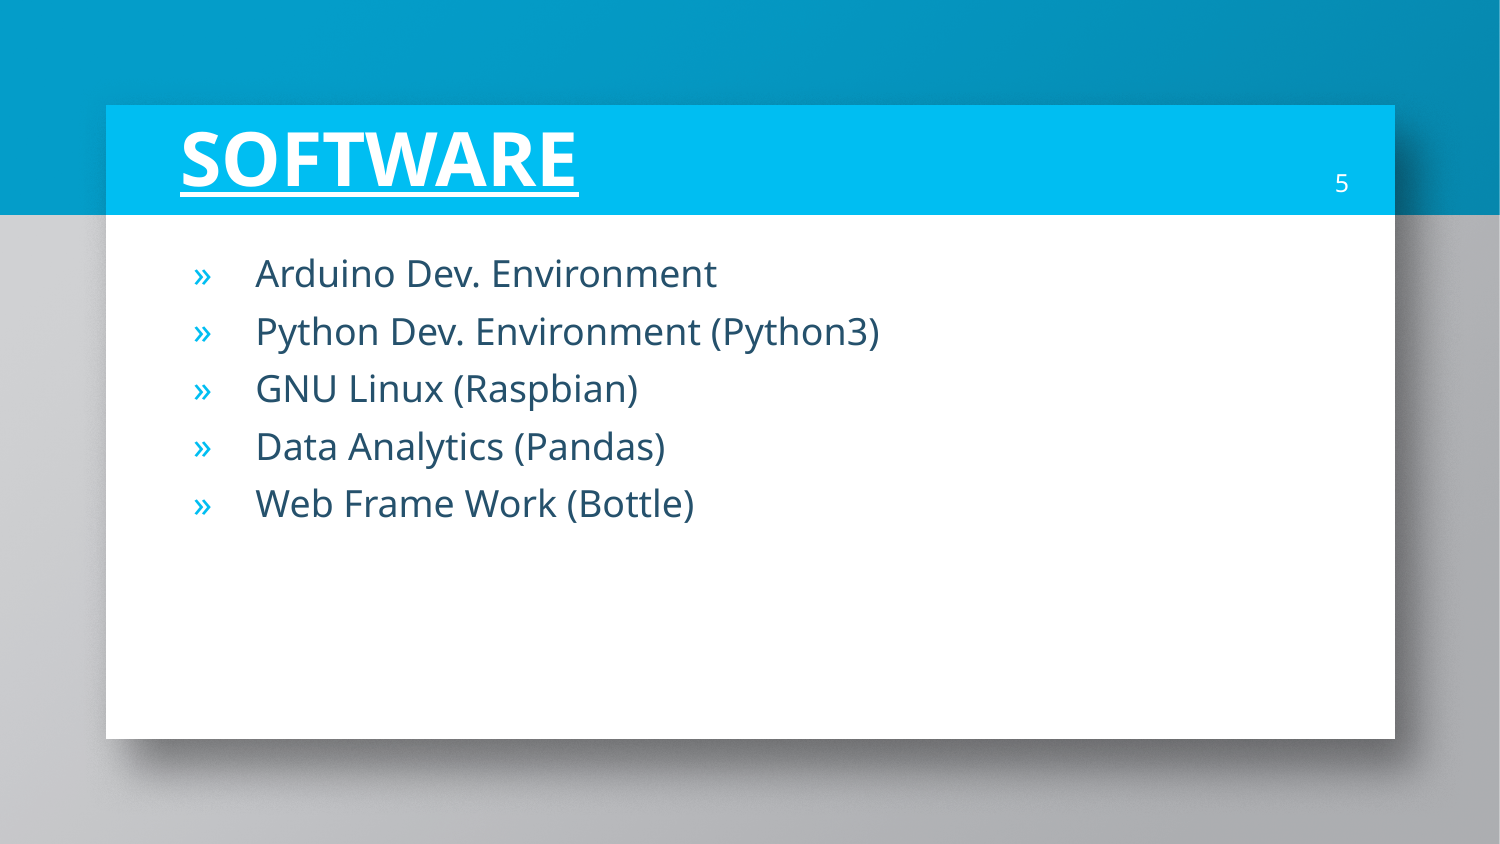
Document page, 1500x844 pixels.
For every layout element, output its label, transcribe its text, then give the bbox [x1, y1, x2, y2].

picture [0, 216, 1500, 844]
text_box SOFTWARE [165, 106, 1273, 217]
text_box <number> [1273, 106, 1364, 217]
text_box Arduino Dev. Environment Python Dev. Environment (Python3) GNU Linux (Raspbian) Data Analytics (Pandas) Web Frame Work (Bottle) [165, 235, 1336, 692]
